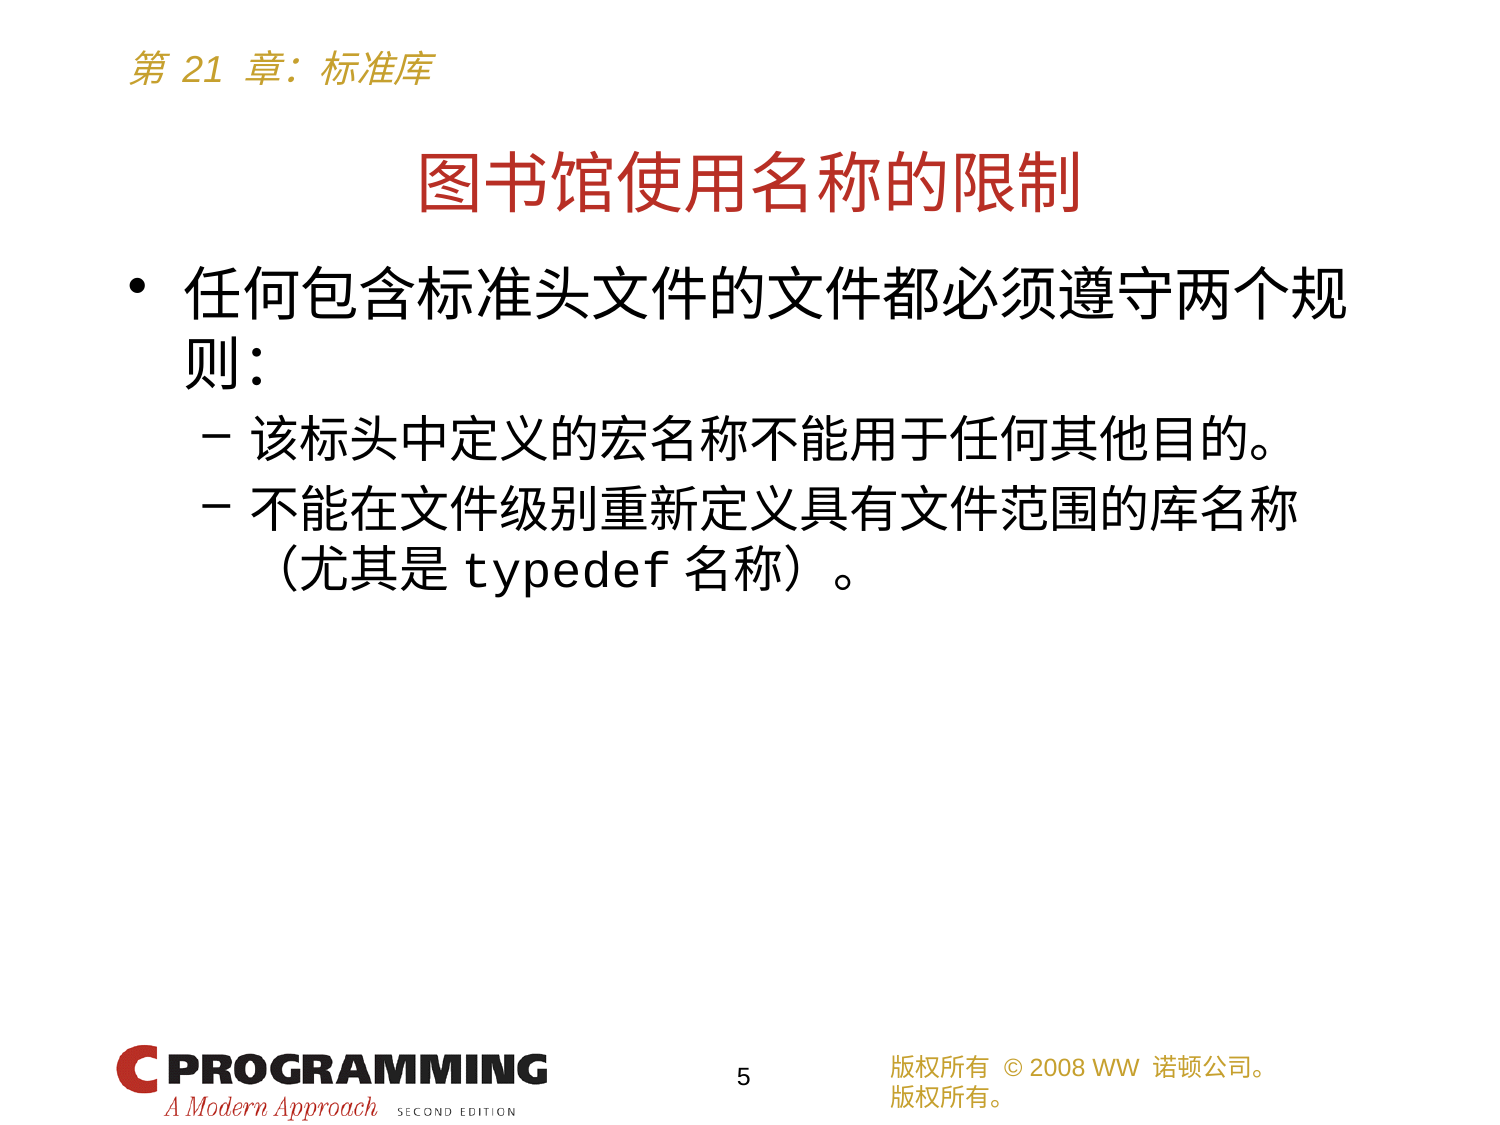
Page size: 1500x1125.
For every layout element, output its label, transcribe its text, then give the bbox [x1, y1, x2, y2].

footer 版权所有 © 2008 WW 诺顿公司。 版权所有。 [874, 1043, 1388, 1119]
title 图书馆使用名称的限制 [99, 125, 1400, 238]
picture [112, 1041, 550, 1123]
list 任何包含标准头文件的文件都必须遵守两个规则： 该标头中定义的宏名称不能用于任何其他目的。 不能在文件级别重新定义具有文件范围的库名称（尤其是typedef名称）。 [112, 249, 1388, 1038]
slide_number 5 [687, 1049, 801, 1101]
